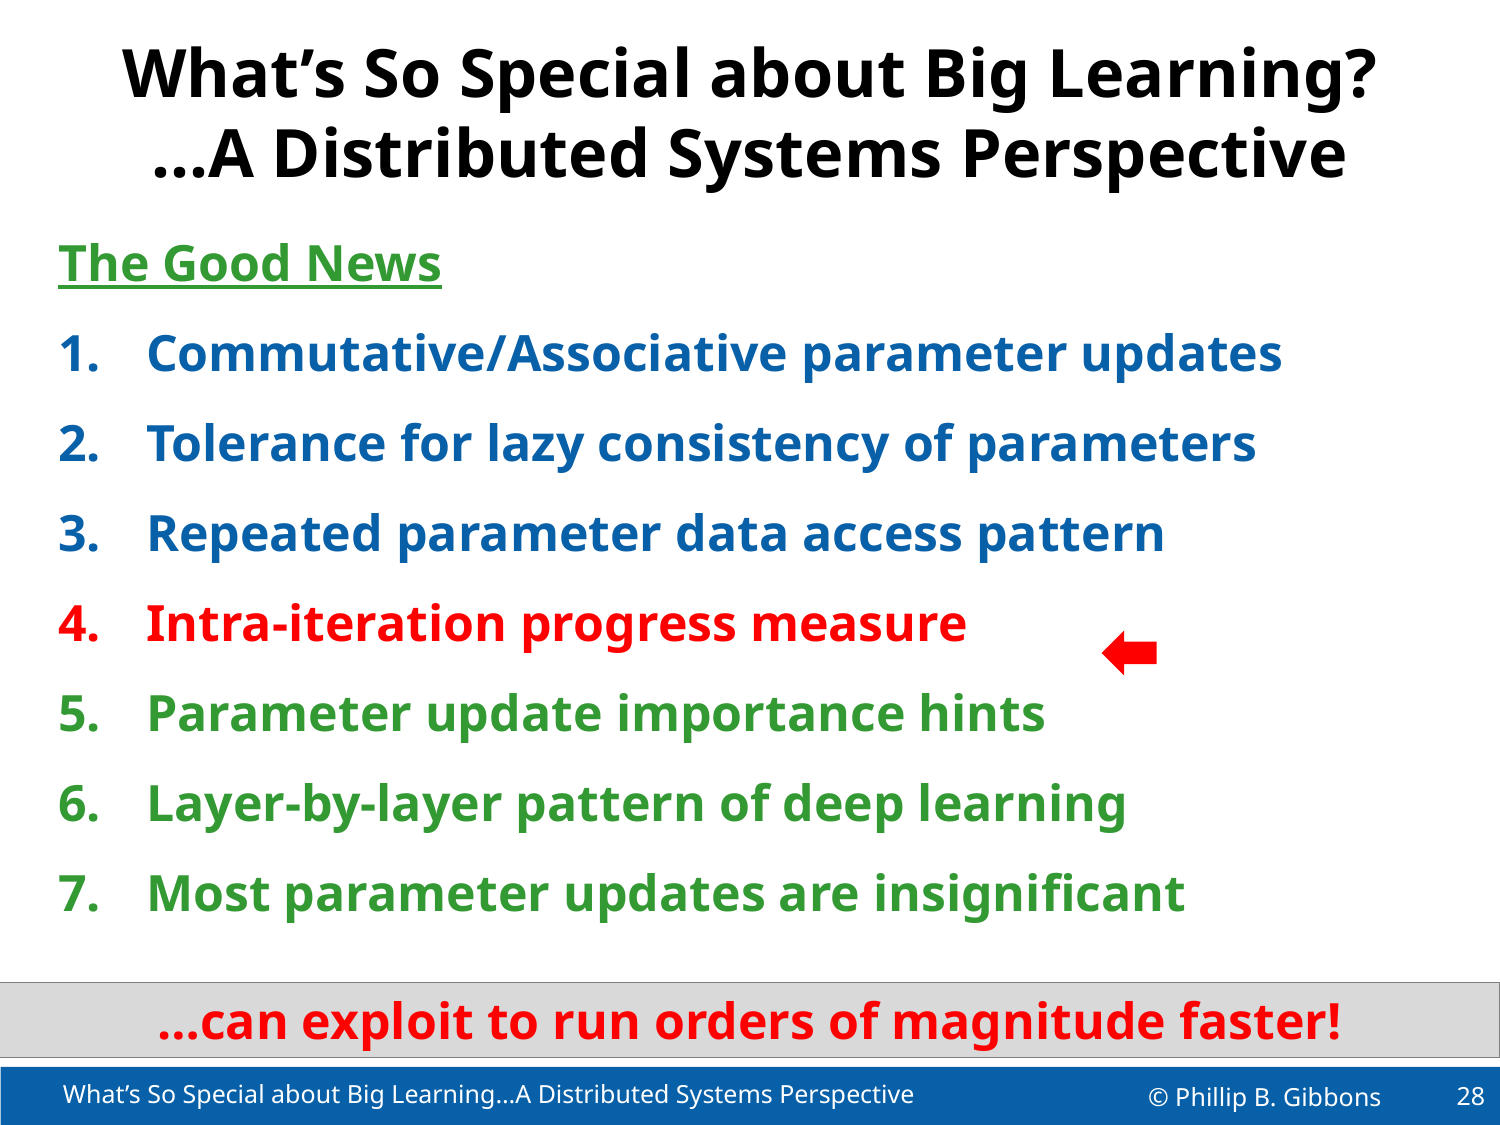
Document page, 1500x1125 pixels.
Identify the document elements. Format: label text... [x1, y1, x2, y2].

list The Good News Commutative/Associative parameter updates Tolerance for lazy consistency of parameters Repeated parameter data access pattern Intra-iteration progress measure Parameter update importance hints Layer-by-layer pattern of deep learning Most parameter updates are insignificant [58, 230, 1500, 982]
list The Good News Commutative/Associative parameter updates Tolerance for lazy consistency of parameters Repeated parameter data access pattern Intra-iteration progress measure Parameter update importance hints Layer-by-layer pattern of deep learning Most parameter updates are insignificant [58, 1058, 1500, 1117]
text_box [1101, 630, 1157, 676]
text_box …can exploit to run orders of magnitude faster! [0, 982, 1500, 1058]
title What’s So Special about Big Learning? …A Distributed Systems Perspective [0, 30, 1500, 177]
